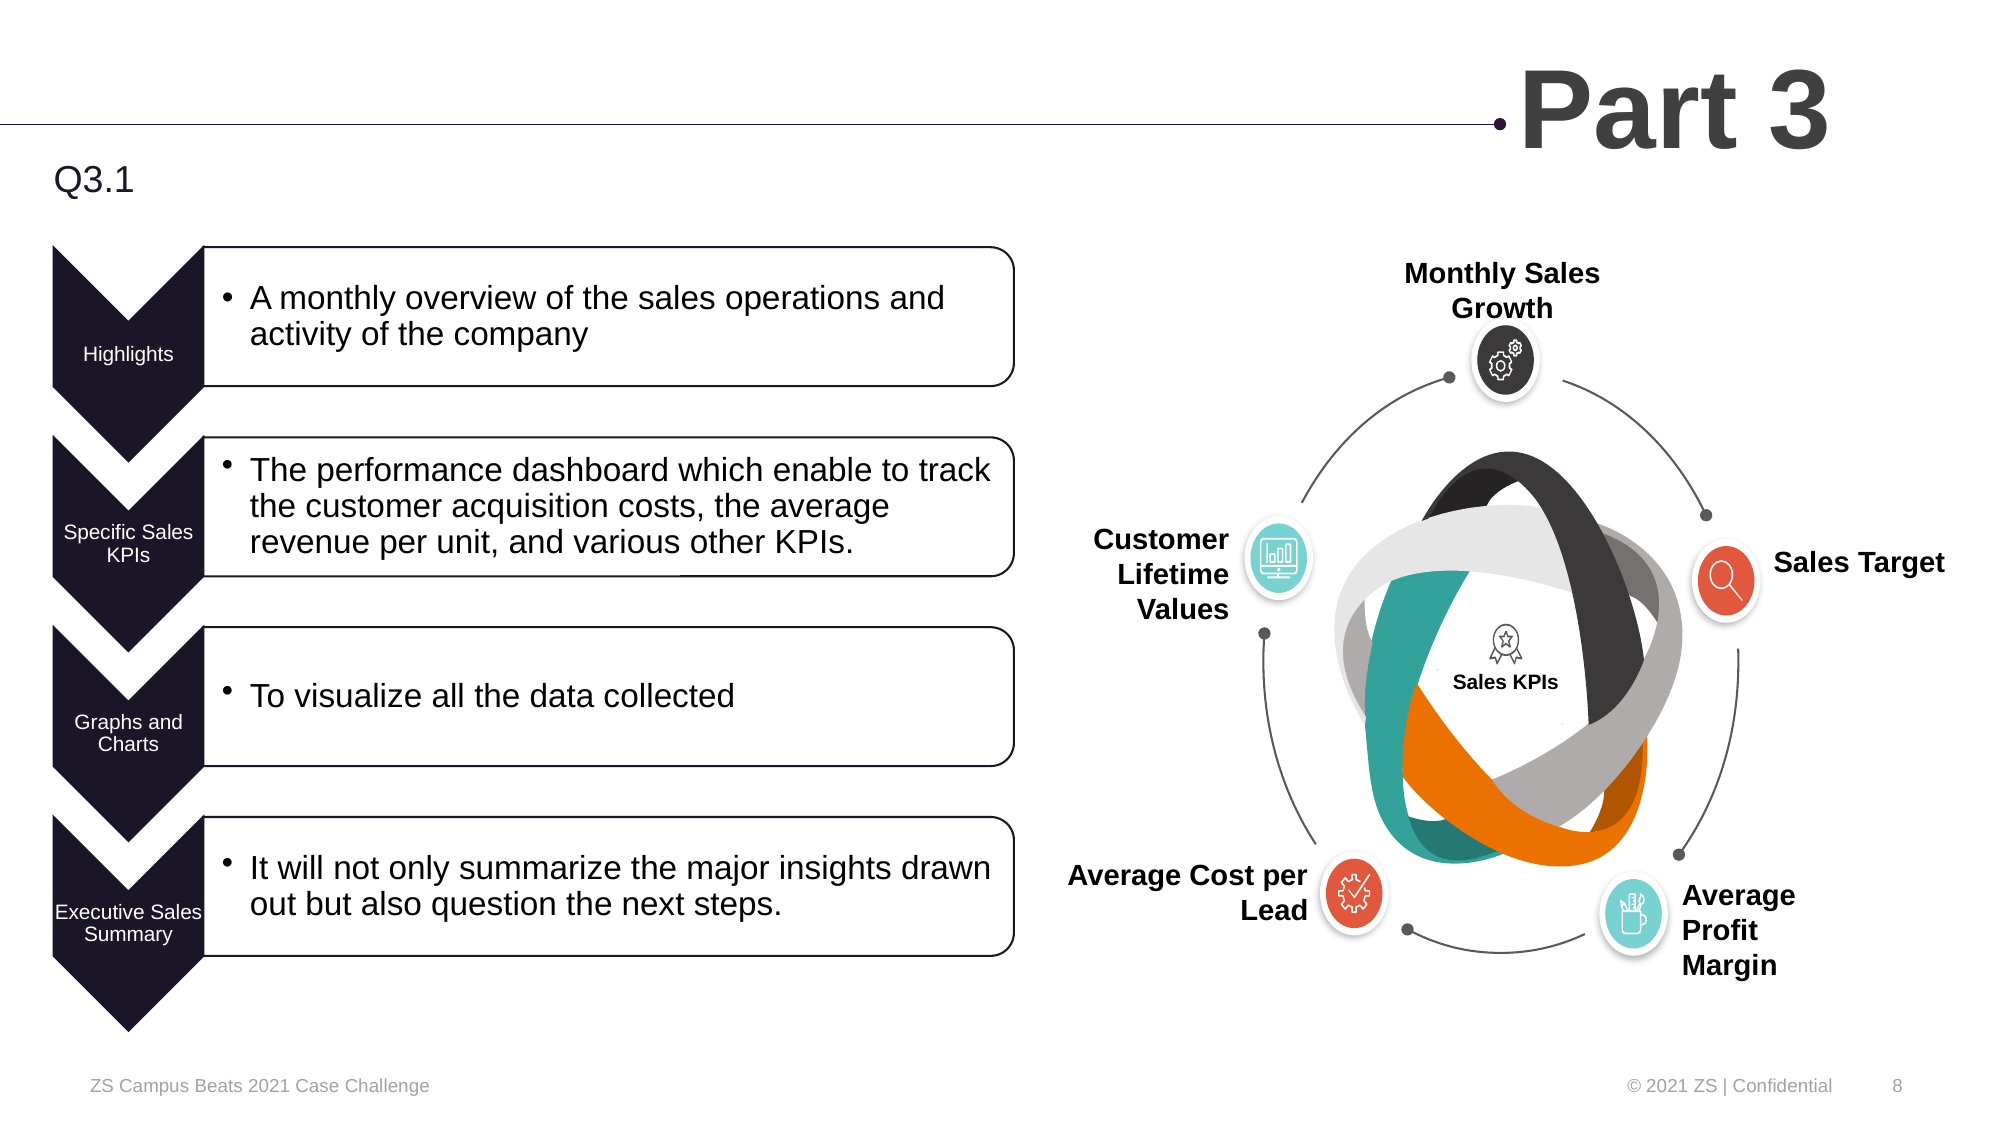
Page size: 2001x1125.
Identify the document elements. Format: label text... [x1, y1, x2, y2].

text_box Part 3 [137, 35, 1863, 171]
text_box [974, 537, 1470, 1033]
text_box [1054, 254, 1954, 983]
text_box Q3.1 [53, 155, 302, 208]
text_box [53, 246, 1014, 1032]
